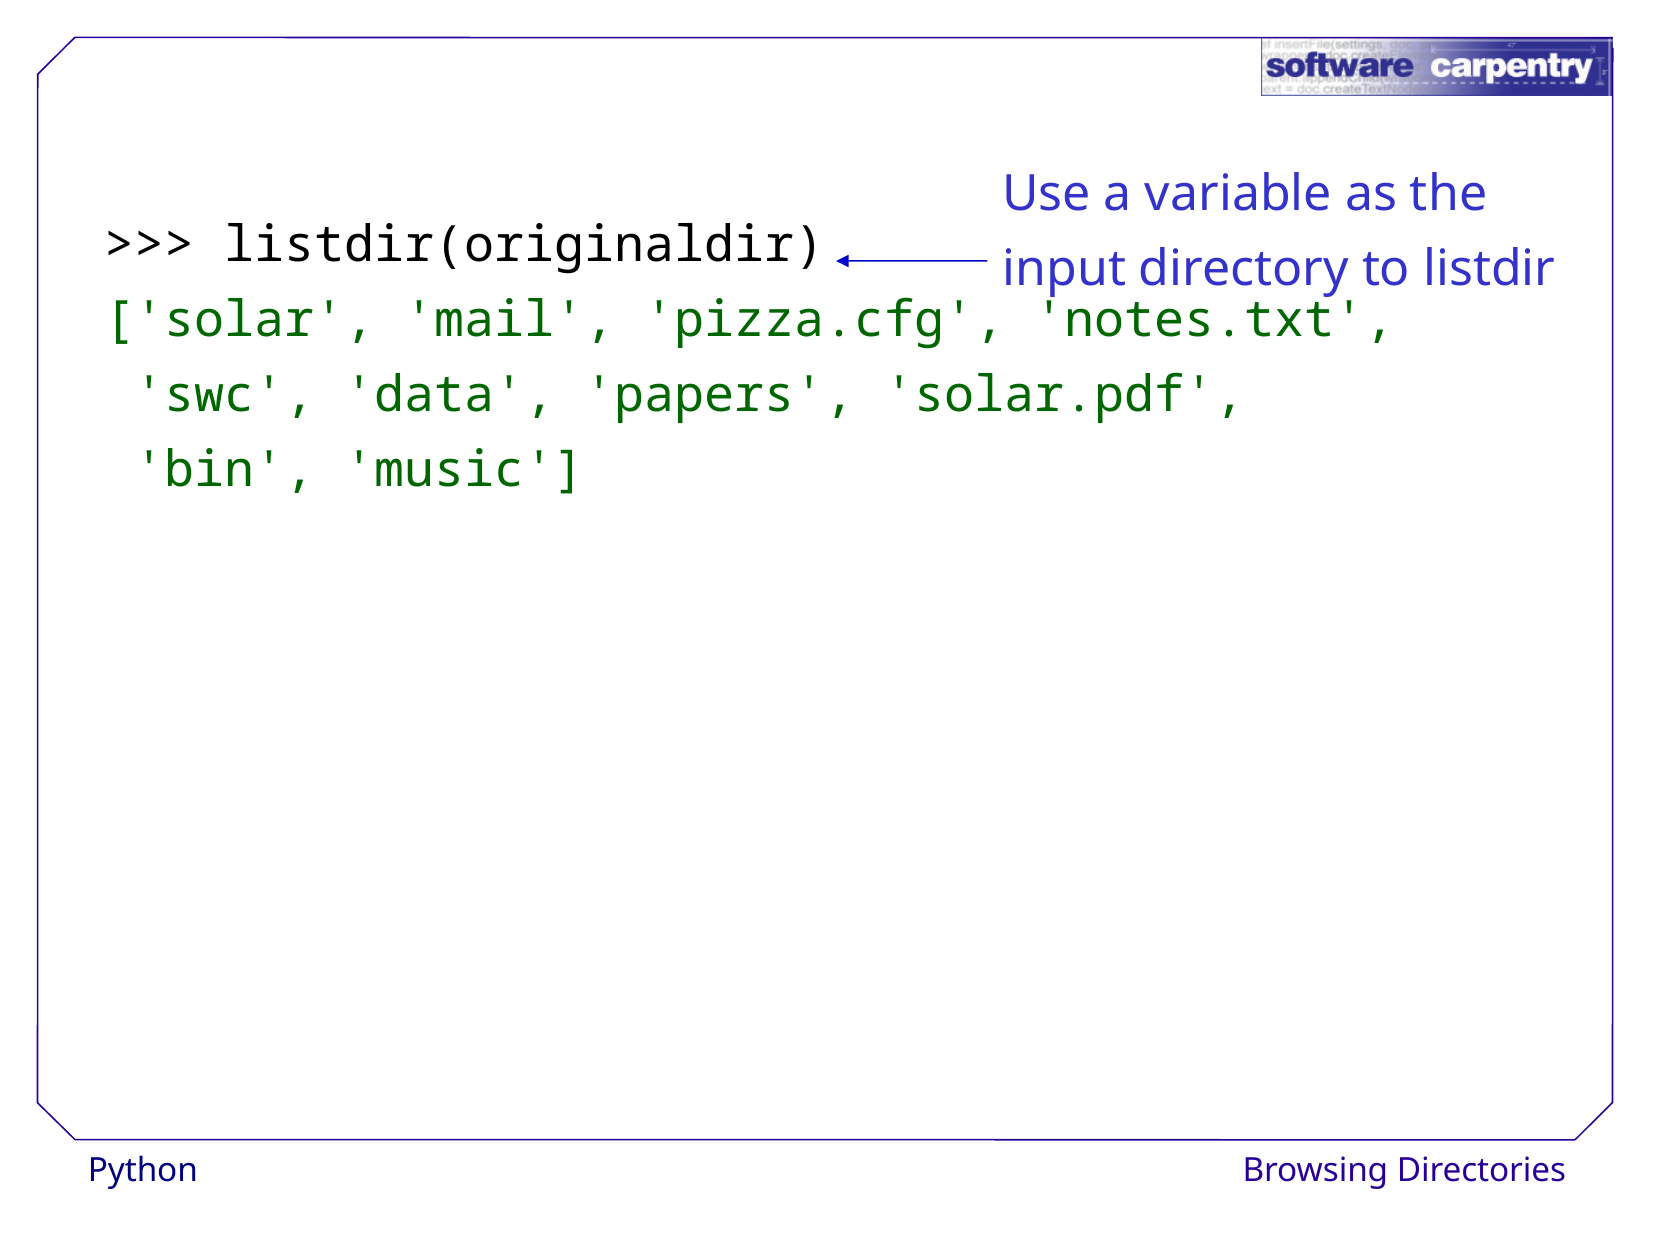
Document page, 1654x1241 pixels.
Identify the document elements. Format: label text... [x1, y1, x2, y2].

picture [1261, 39, 1613, 96]
text_box [836, 254, 988, 268]
text_box Use a variable as the input directory to listdir [987, 138, 1451, 299]
text_box >>> listdir(originaldir) ['solar', 'mail', 'pizza.cfg', 'notes.txt', 'swc', 'data', 'papers', 'solar.pdf', 'bin', 'music'] [89, 128, 1512, 1036]
